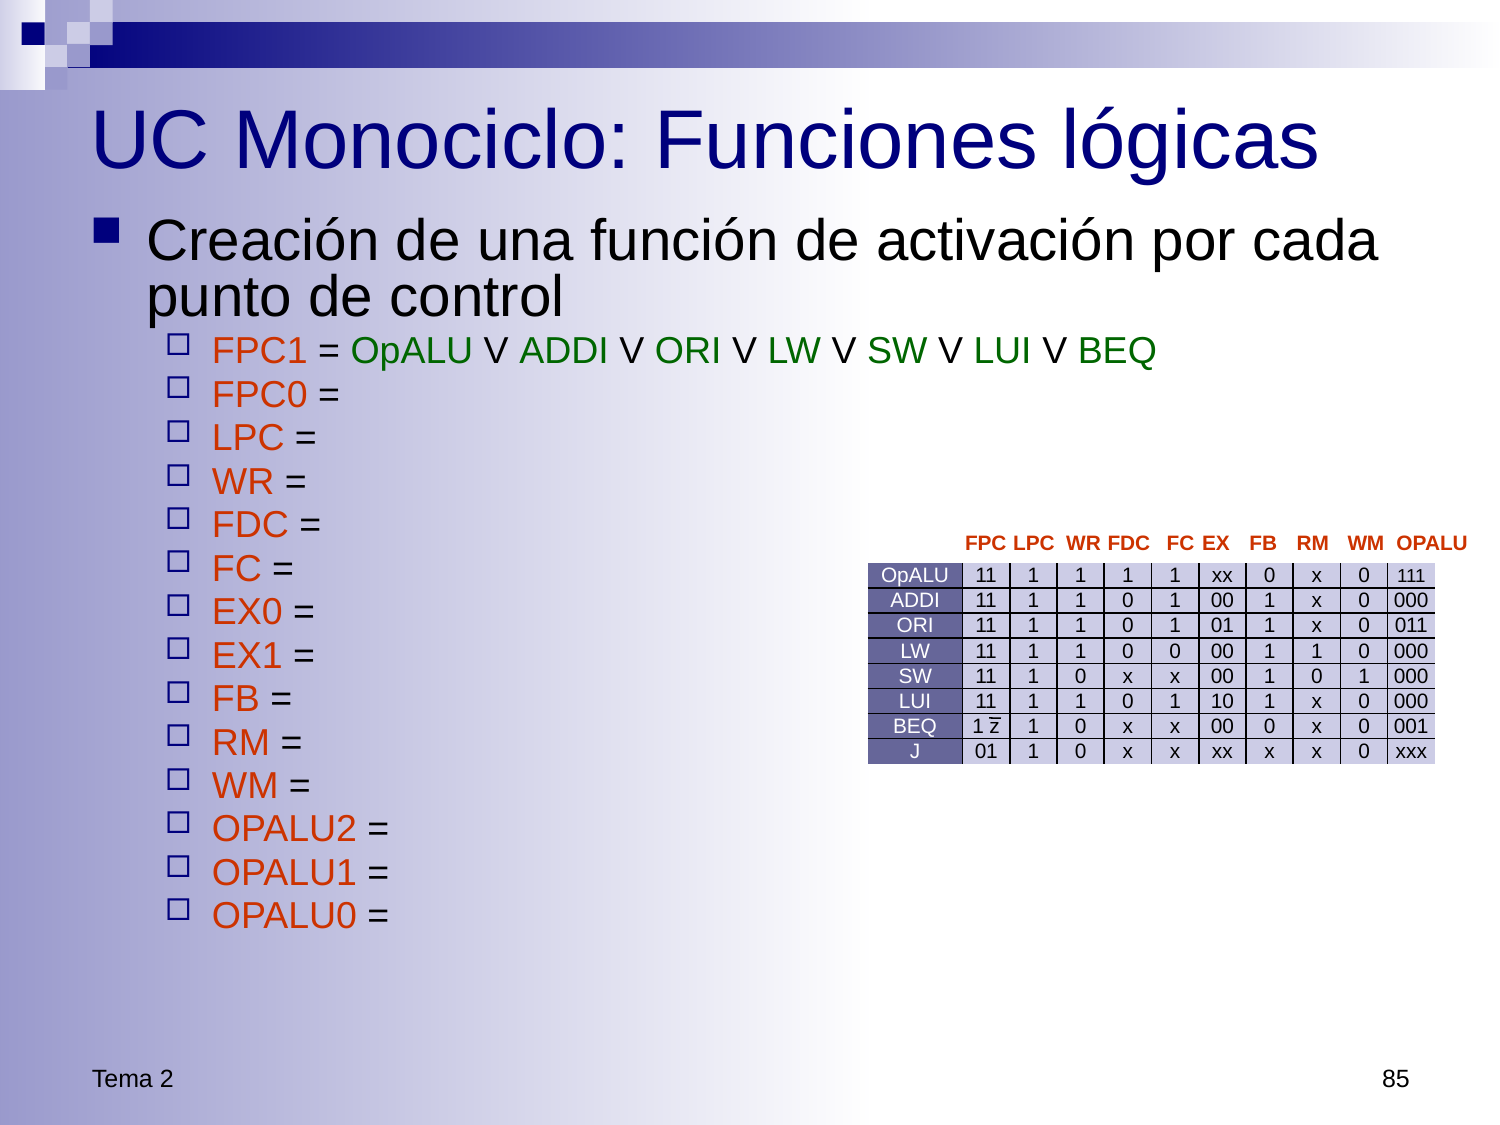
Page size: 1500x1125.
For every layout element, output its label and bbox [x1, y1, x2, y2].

slide_number [1074, 1059, 1426, 1101]
title [689, 22, 693, 67]
table_cell [1426, 714, 1435, 738]
text_box [1426, 527, 1483, 562]
footer [76, 1059, 553, 1101]
table_cell [1426, 664, 1435, 688]
table_cell [1426, 739, 1435, 764]
title [74, 74, 1426, 197]
list [74, 207, 1426, 1059]
table_cell [1426, 589, 1435, 612]
table_header [1426, 563, 1435, 587]
table_cell [1426, 614, 1435, 637]
table_cell [1426, 639, 1435, 663]
table_cell [1426, 689, 1435, 713]
text_box [778, 22, 783, 67]
